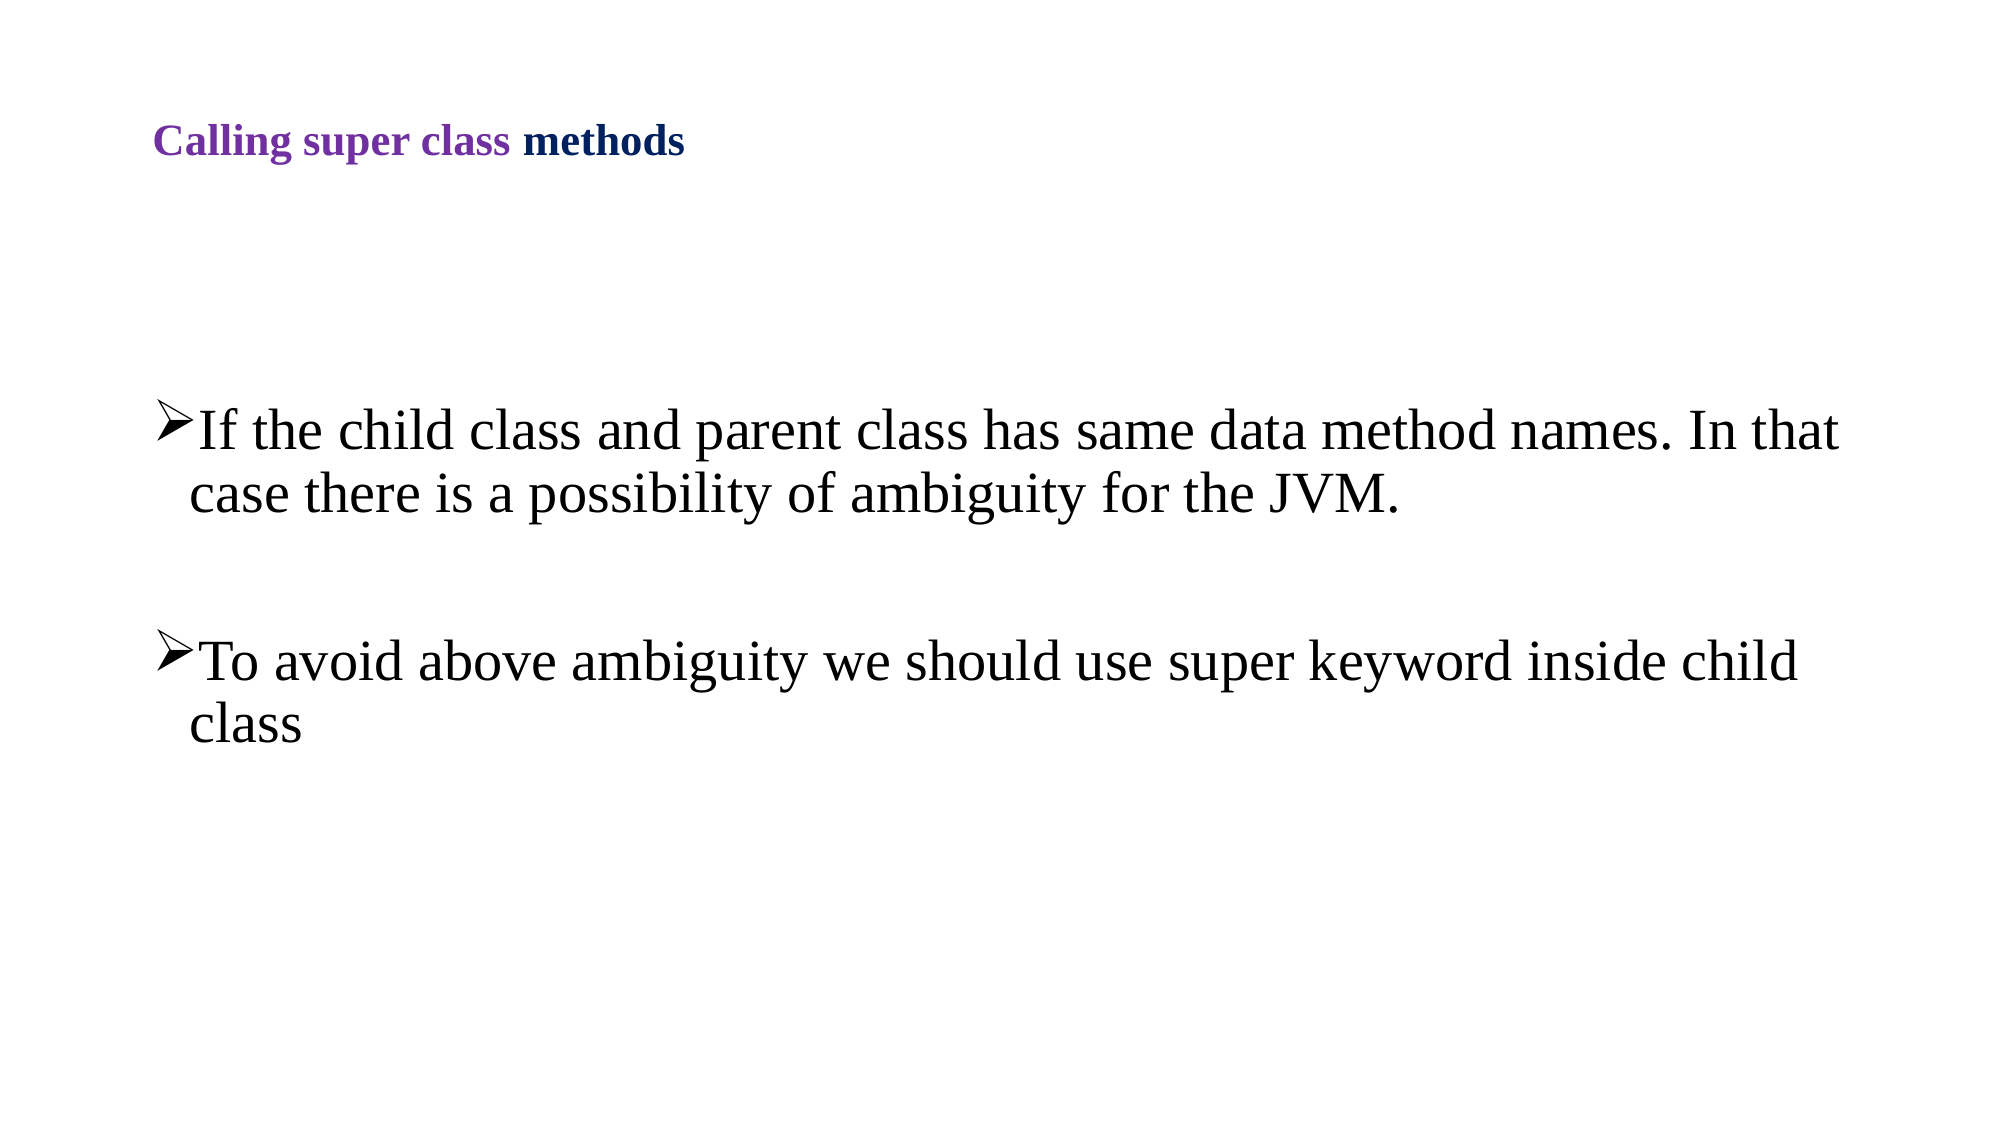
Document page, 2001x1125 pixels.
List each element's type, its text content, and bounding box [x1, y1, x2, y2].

title Calling super class methods [137, 59, 1863, 228]
list If the child class and parent class has same data method names. In that case there is a possibility of ambiguity for the JVM. To avoid above ambiguity we should use super keyword inside child class [137, 391, 1863, 994]
